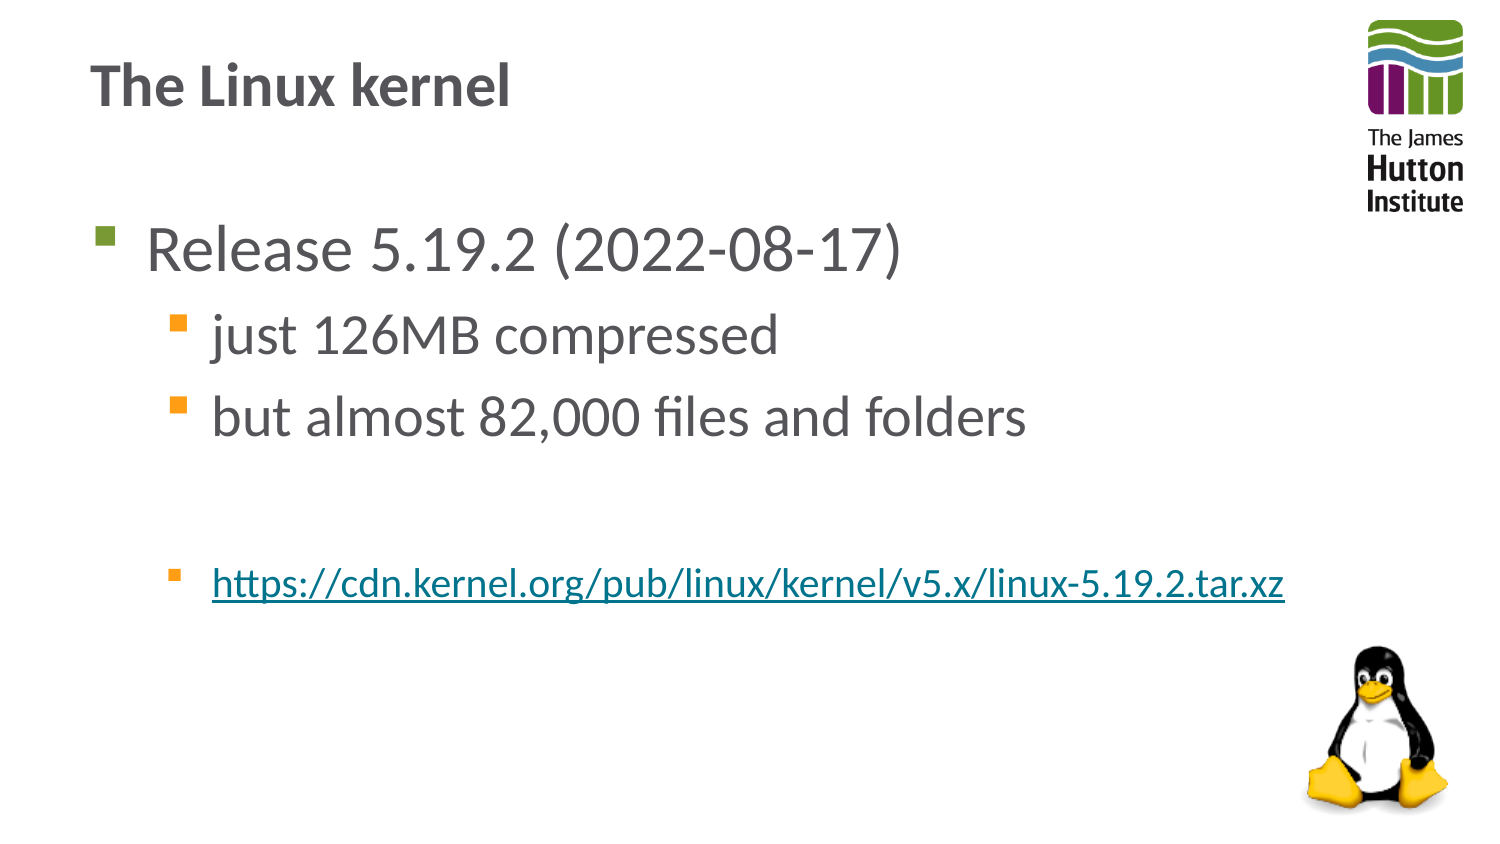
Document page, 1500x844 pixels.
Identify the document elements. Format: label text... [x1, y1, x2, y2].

list Release 5.19.2 (2022-08-17) just 126MB compressed but almost 82,000 files and folders https://cdn.kernel.org/pub/linux/kernel/v5.x/linux-5.19.2.tar.xz [75, 196, 1425, 672]
title The Linux kernel [75, 36, 1284, 127]
picture [1368, 20, 1463, 212]
picture [1300, 638, 1456, 818]
